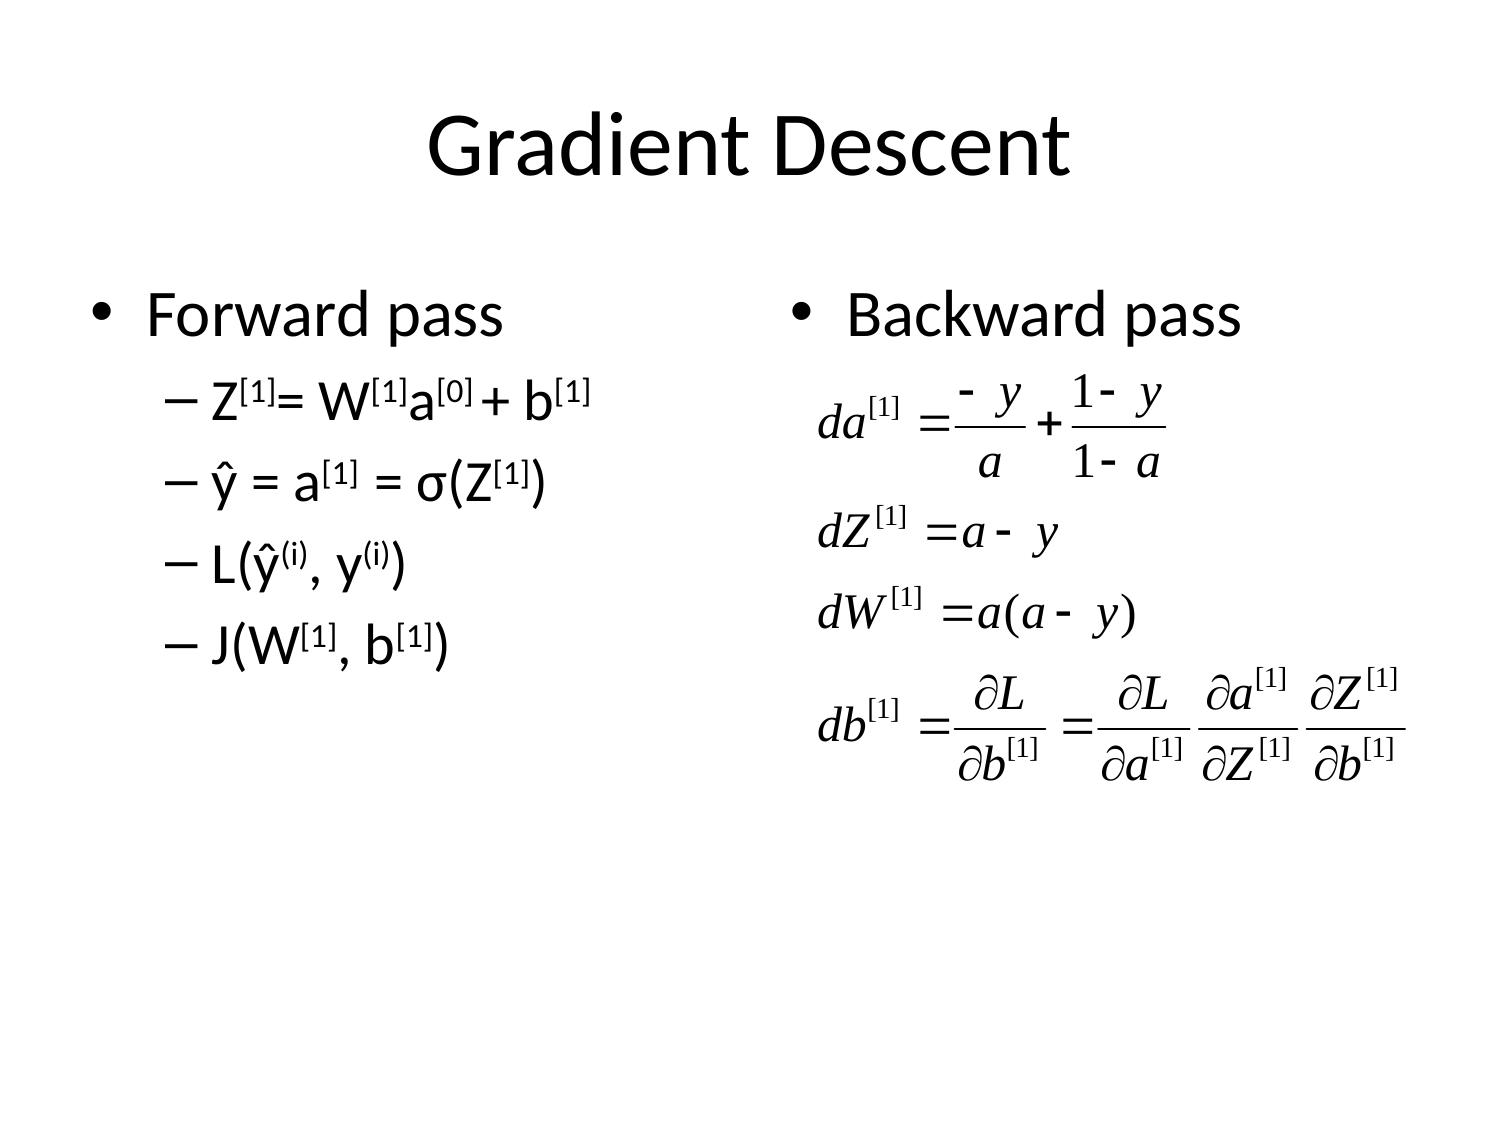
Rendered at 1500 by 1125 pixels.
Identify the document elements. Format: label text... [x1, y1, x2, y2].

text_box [809, 359, 1415, 791]
title Gradient Descent [75, 45, 1425, 233]
text_box Backward pass [774, 262, 1450, 1005]
text_box Forward pass Z[1]= W[1]a[0] + b[1] ŷ = a[1] = σ(Z[1]) L(ŷ(i), y(i)) J(W[1], b[1]) [74, 262, 750, 1005]
